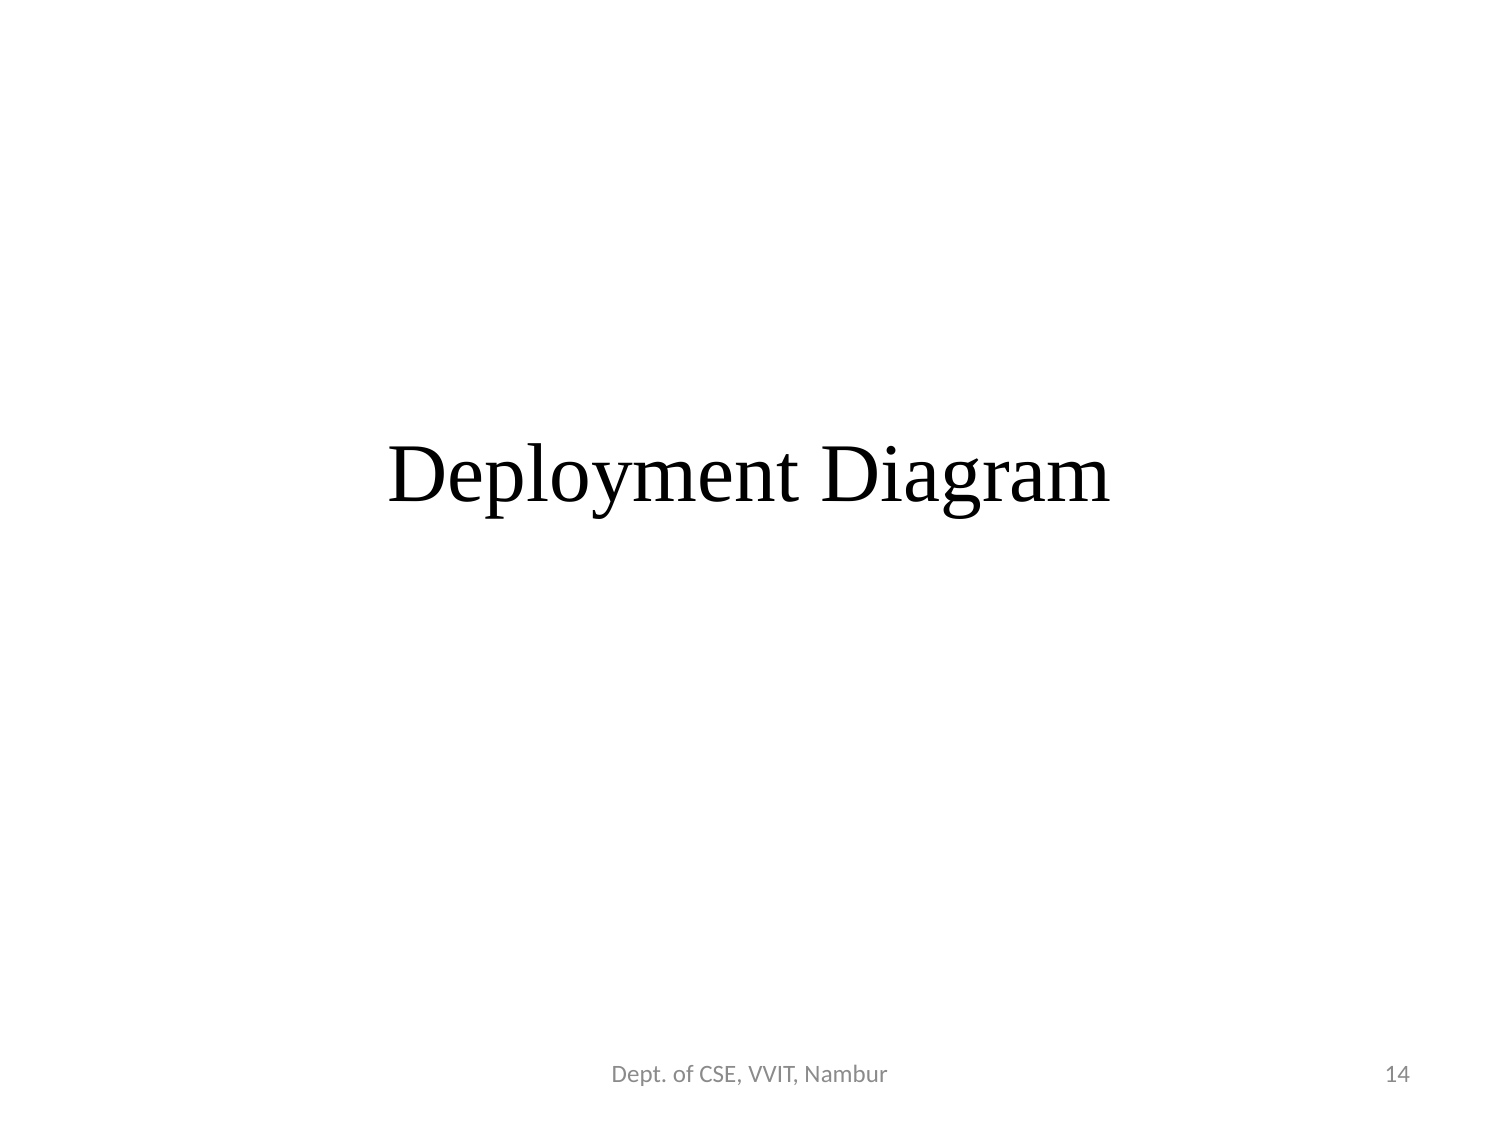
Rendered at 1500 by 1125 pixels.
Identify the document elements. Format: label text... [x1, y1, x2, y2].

slide_number 14 [1074, 1042, 1425, 1103]
title Deployment Diagram [75, 290, 1425, 646]
footer Dept. of CSE, VVIT, Nambur [512, 1042, 988, 1103]
